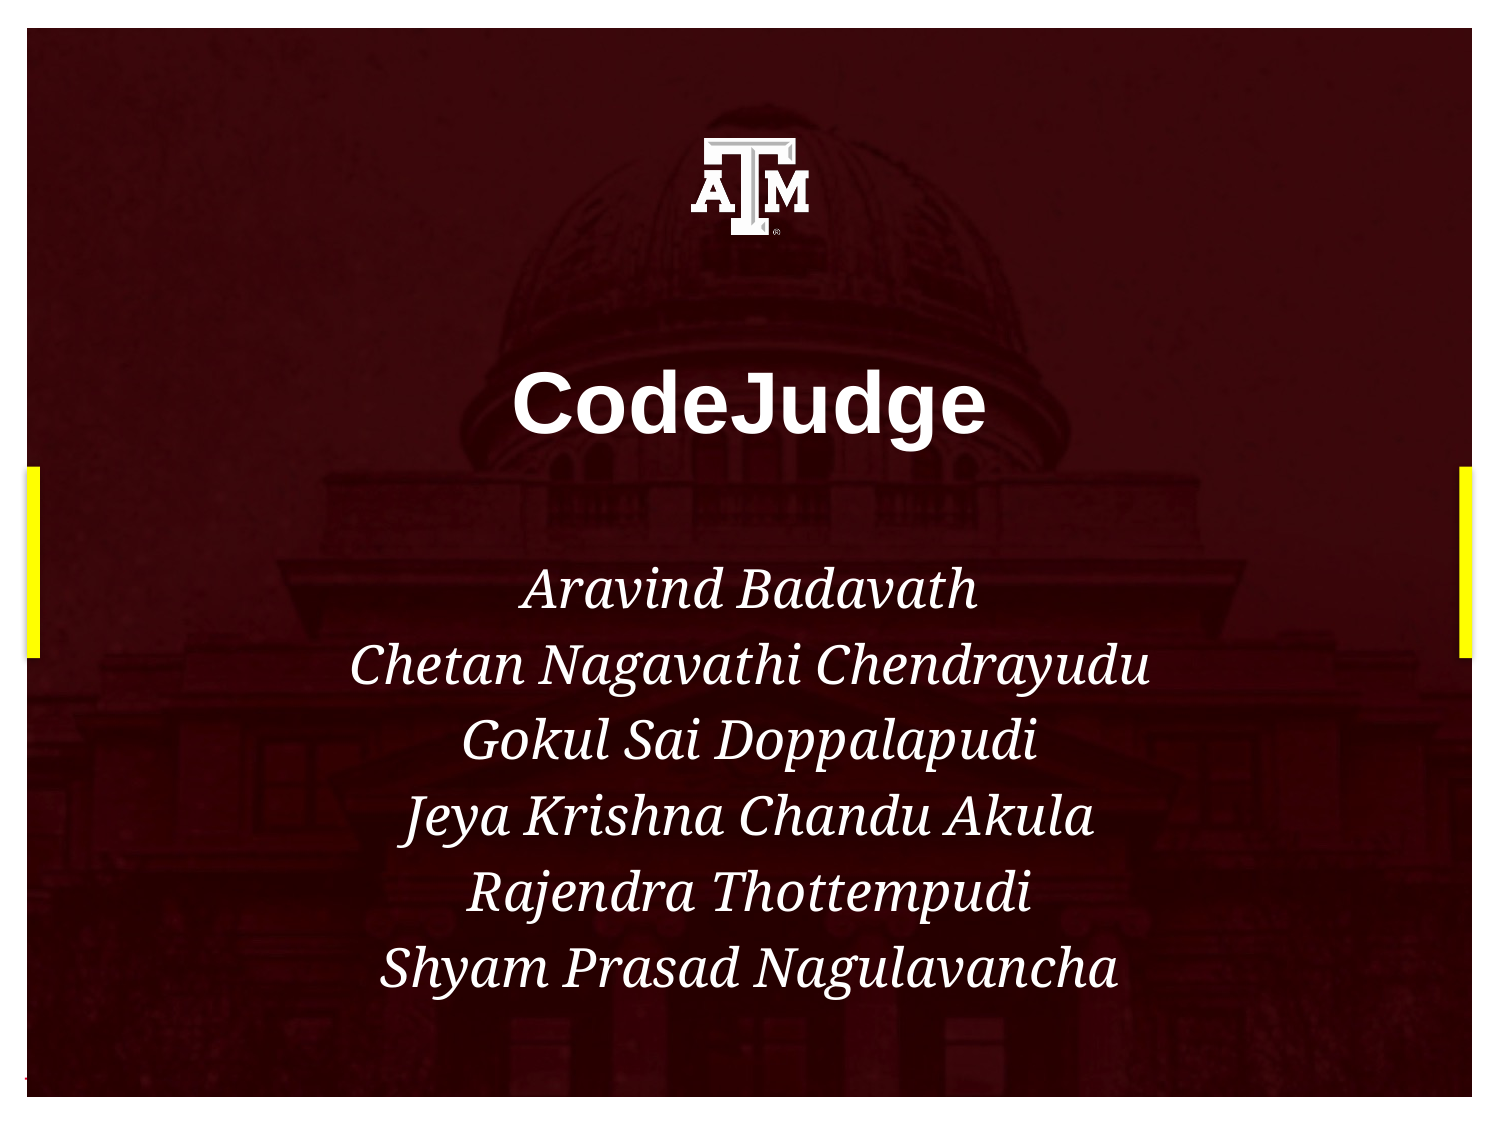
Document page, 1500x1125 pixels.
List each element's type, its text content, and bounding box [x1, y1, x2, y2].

picture [27, 28, 1472, 1097]
subtitle Aravind Badavath Chetan Nagavathi Chendrayudu Gokul Sai Doppalapudi Jeya Krishna Chandu Akula Rajendra Thottempudi Shyam Prasad Nagulavancha [225, 546, 1275, 1006]
title CodeJudge [112, 277, 1388, 519]
